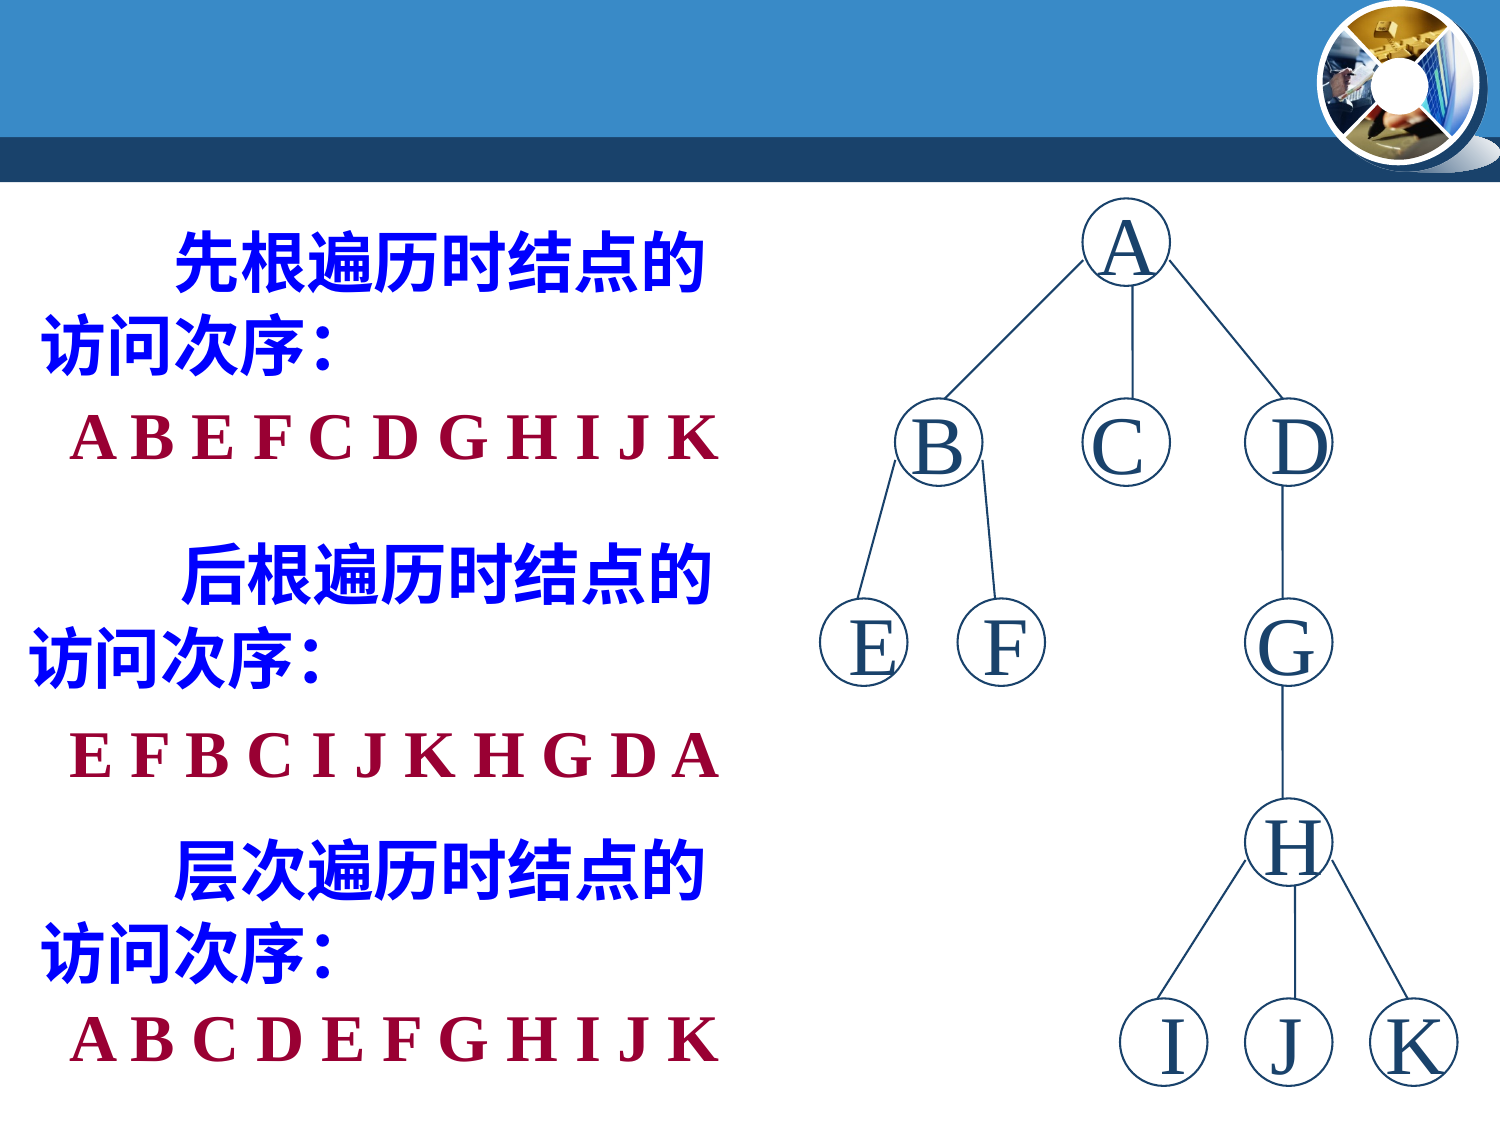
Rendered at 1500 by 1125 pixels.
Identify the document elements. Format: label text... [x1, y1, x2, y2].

text_box A B E F C D G H I J K [54, 385, 736, 480]
text_box [1245, 398, 1333, 486]
text_box [1370, 998, 1458, 1086]
picture [1322, 30, 1379, 134]
text_box A B C D E F G H I J K [833, 184, 1462, 1125]
text_box [1082, 198, 1171, 286]
text_box [1245, 598, 1333, 686]
text_box [819, 598, 908, 686]
picture [1347, 6, 1448, 63]
text_box [1119, 998, 1208, 1086]
text_box [957, 598, 1046, 686]
text_box 层次遍历时结点的访问次序： [24, 804, 750, 1000]
text_box E F B C I J K H G D A [54, 703, 736, 799]
text_box 先根遍历时结点的访问次序： [24, 196, 788, 392]
picture [1345, 105, 1449, 160]
text_box 后根遍历时结点的访问次序： [12, 509, 791, 704]
text_box A B C D E F G H I J K [54, 987, 736, 1082]
text_box [1245, 998, 1333, 1086]
text_box [894, 398, 983, 486]
text_box [1245, 798, 1333, 886]
text_box [1082, 398, 1171, 486]
picture [1418, 29, 1474, 137]
